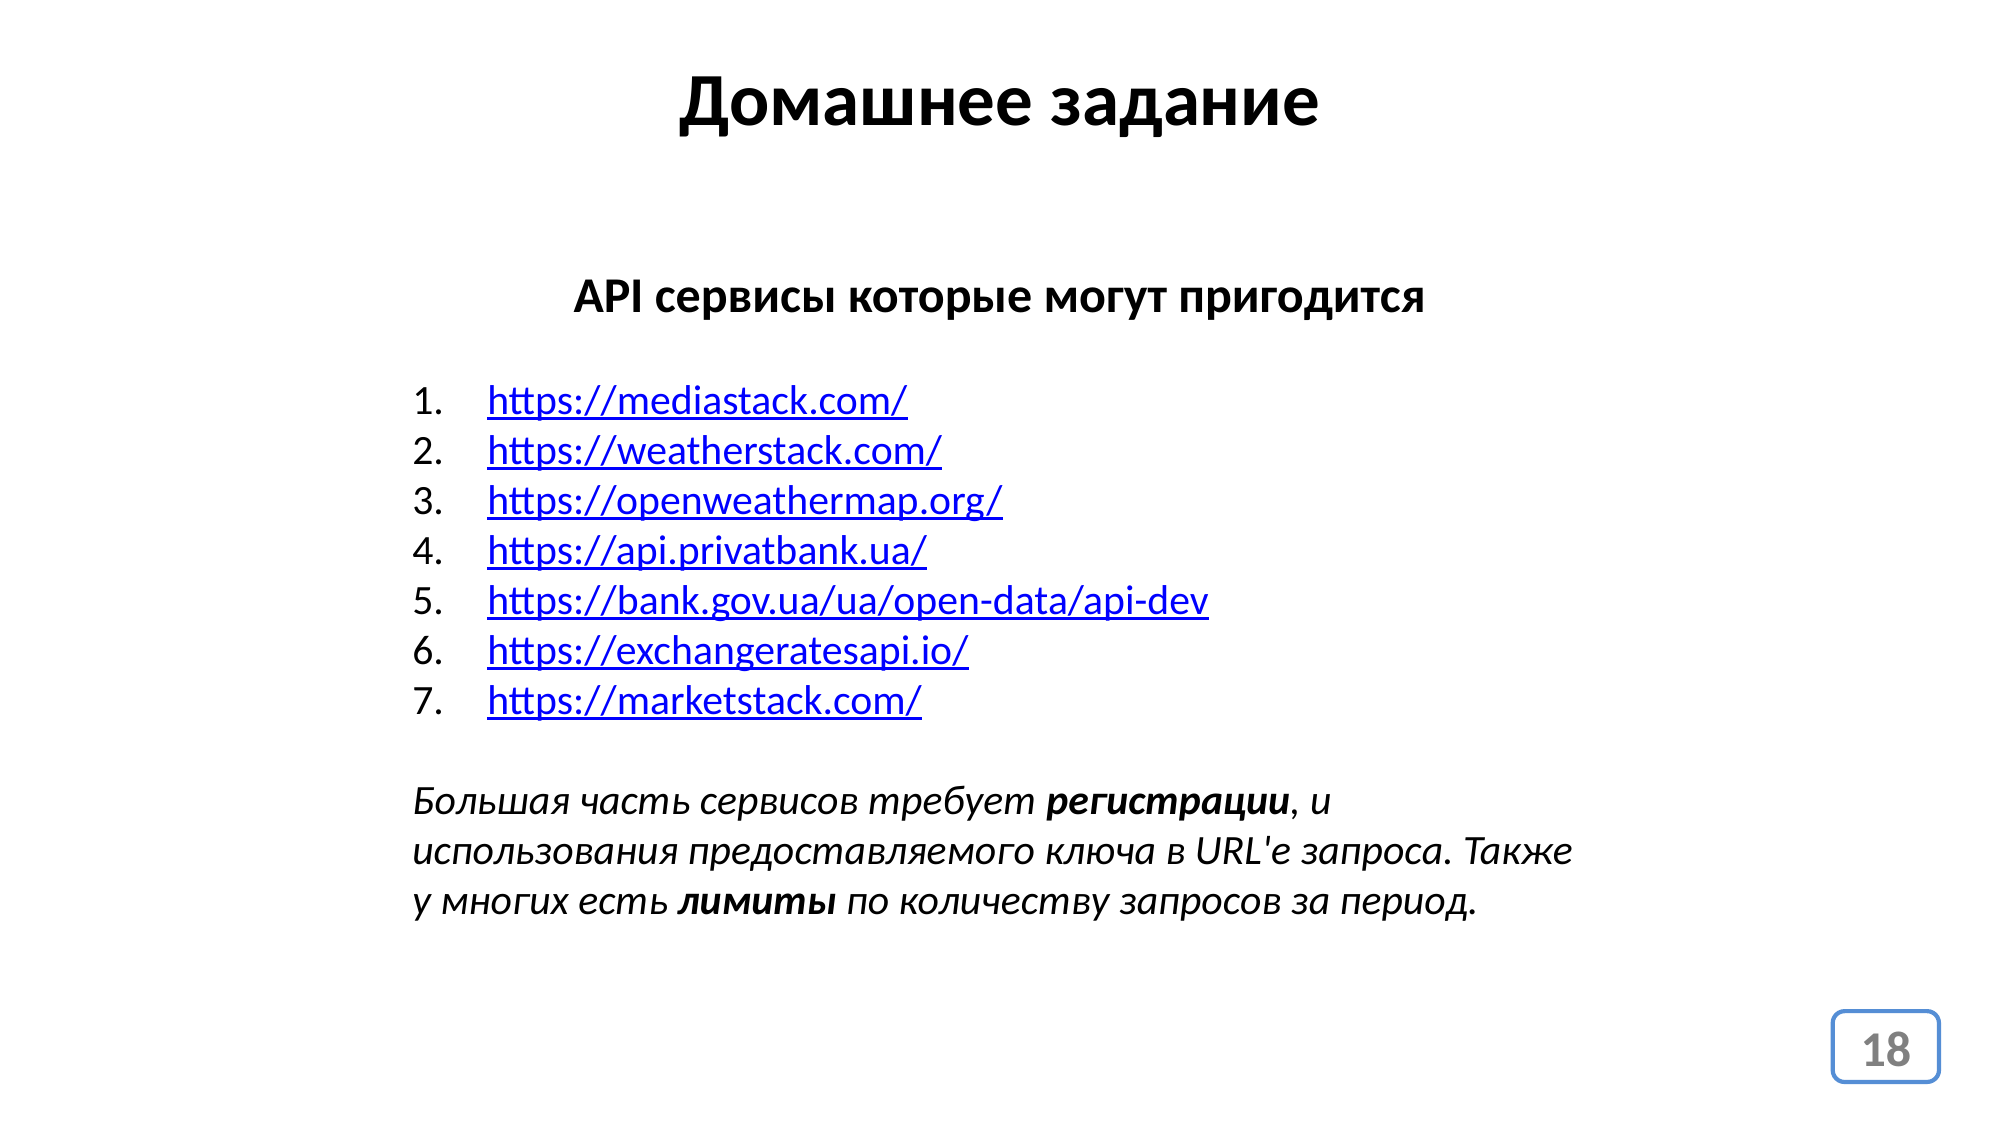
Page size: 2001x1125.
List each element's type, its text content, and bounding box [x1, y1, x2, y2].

text_box API сервисы которые могут пригодится https://mediastack.com/ https://weatherstack.com/ https://openweathermap.org/ https://api.privatbank.ua/ https://bank.gov.ua/ua/open-data/api-dev https://exchangeratesapi.io/ https://marketstack.com/ Большая часть сервисов требует регистрации, и использования предоставляемого ключа в URL'е запроса. Также у многих есть лимиты по количеству запросов за период. [397, 255, 1603, 931]
text_box Домашнее задание [0, 42, 2000, 148]
text_box 18 [1830, 1009, 1942, 1085]
